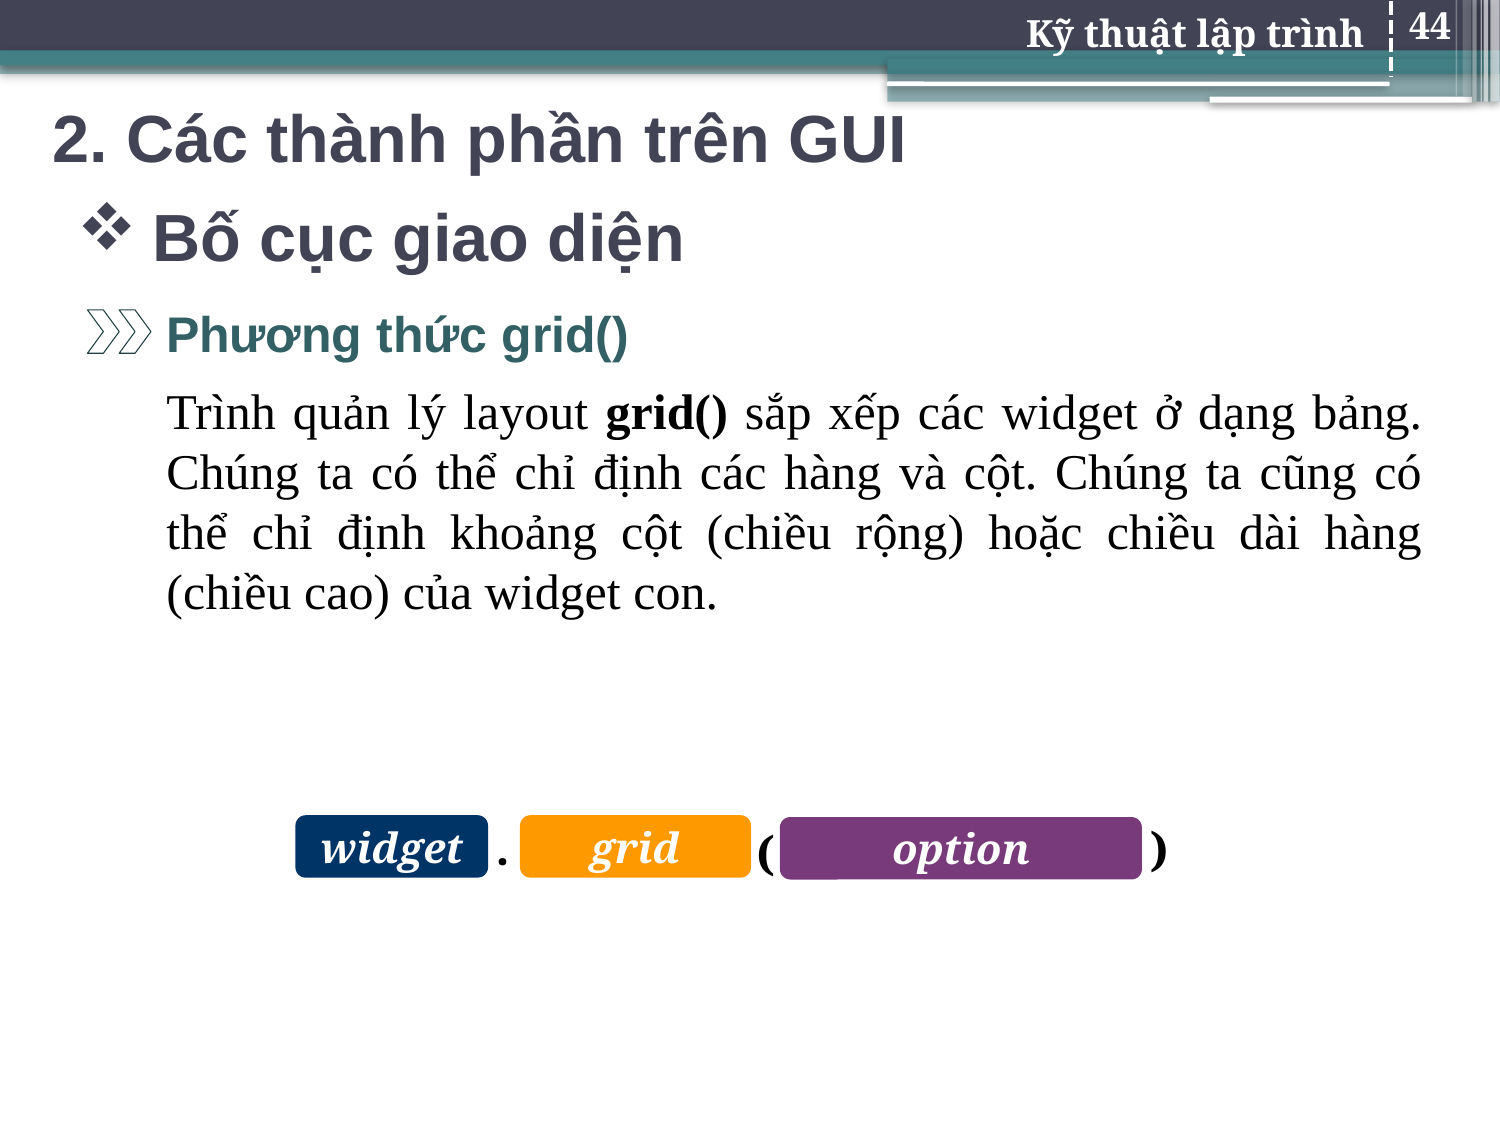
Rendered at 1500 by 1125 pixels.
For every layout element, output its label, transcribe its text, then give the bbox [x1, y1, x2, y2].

text_box Bố cục giao diện [62, 170, 1500, 300]
title 2. Các thành phần trên GUI [37, 71, 1475, 200]
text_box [295, 812, 1205, 888]
slide_number 44 [1374, 0, 1466, 61]
text_box Trình quản lý layout grid() sắp xếp các widget ở dạng bảng. Chúng ta có thể chỉ định các hàng và cột. Chúng ta cũng có thể chỉ định khoảng cột (chiều rộng) hoặc chiều dài hàng (chiều cao) của widget con. [151, 372, 1438, 628]
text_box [87, 287, 1351, 362]
